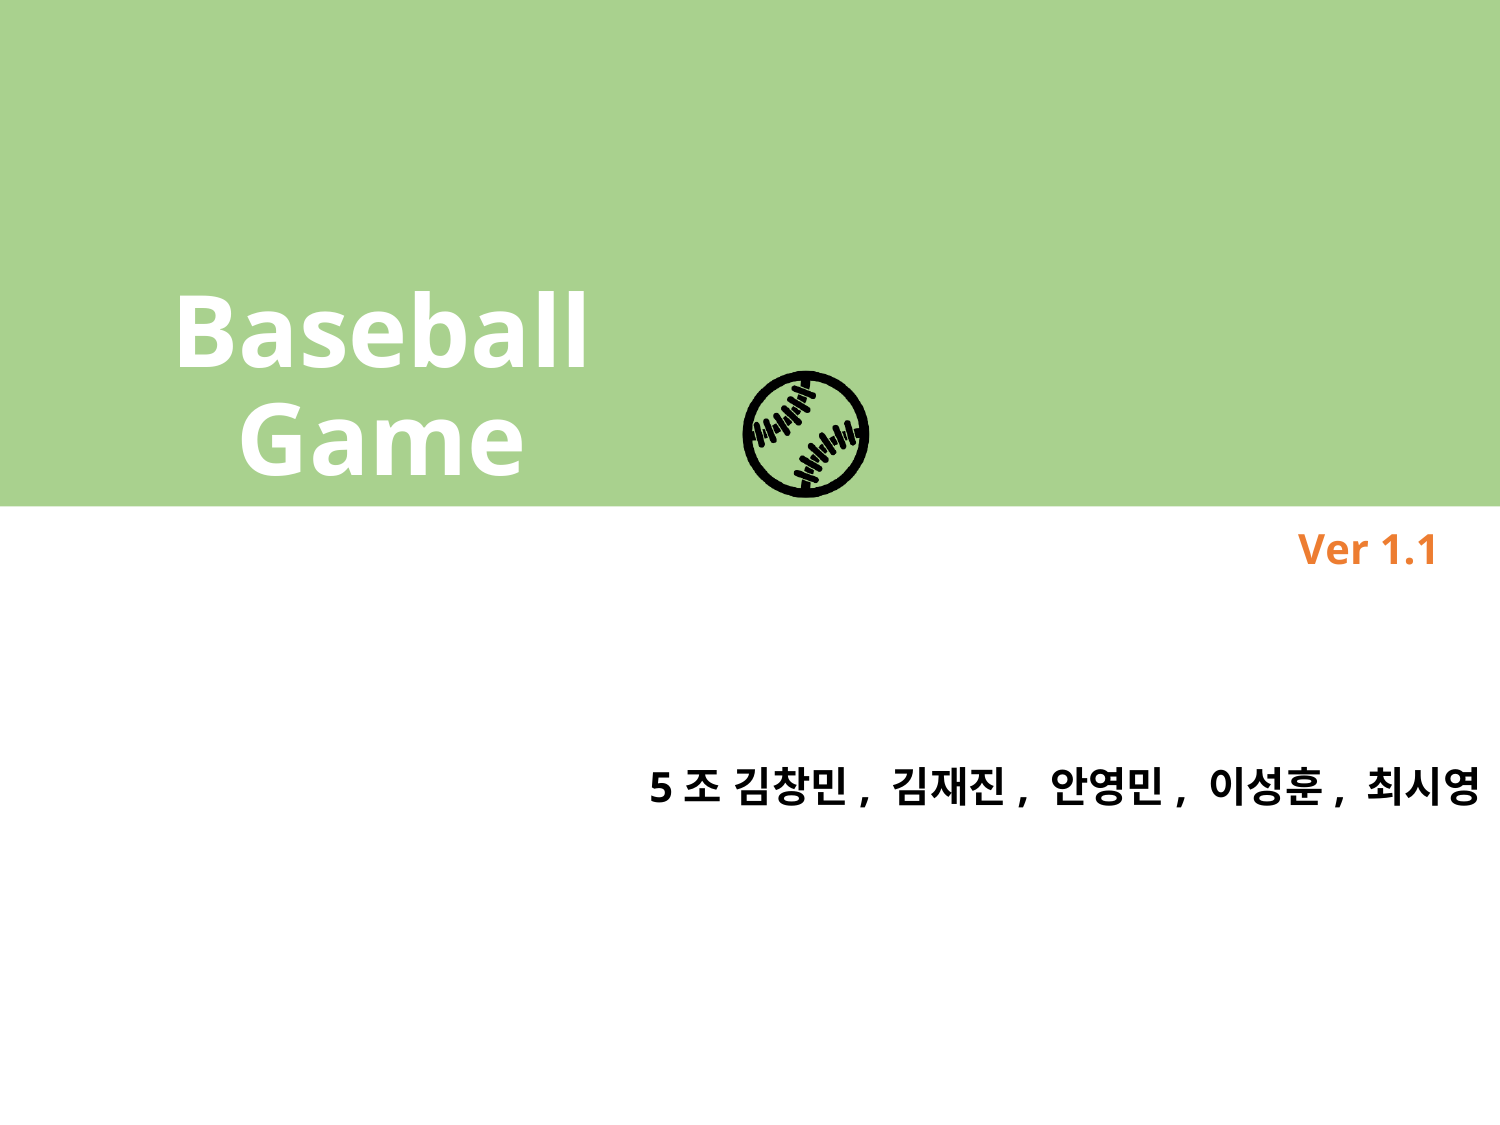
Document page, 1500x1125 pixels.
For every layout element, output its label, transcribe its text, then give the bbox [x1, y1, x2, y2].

text_box 5조 김창민, 김재진, 안영민, 이성훈, 최시영 [634, 753, 1497, 818]
text_box [0, 0, 1500, 507]
picture [676, 323, 935, 582]
text_box Ver 1.1 [935, 516, 1455, 581]
title Baseball Game [12, 359, 676, 505]
